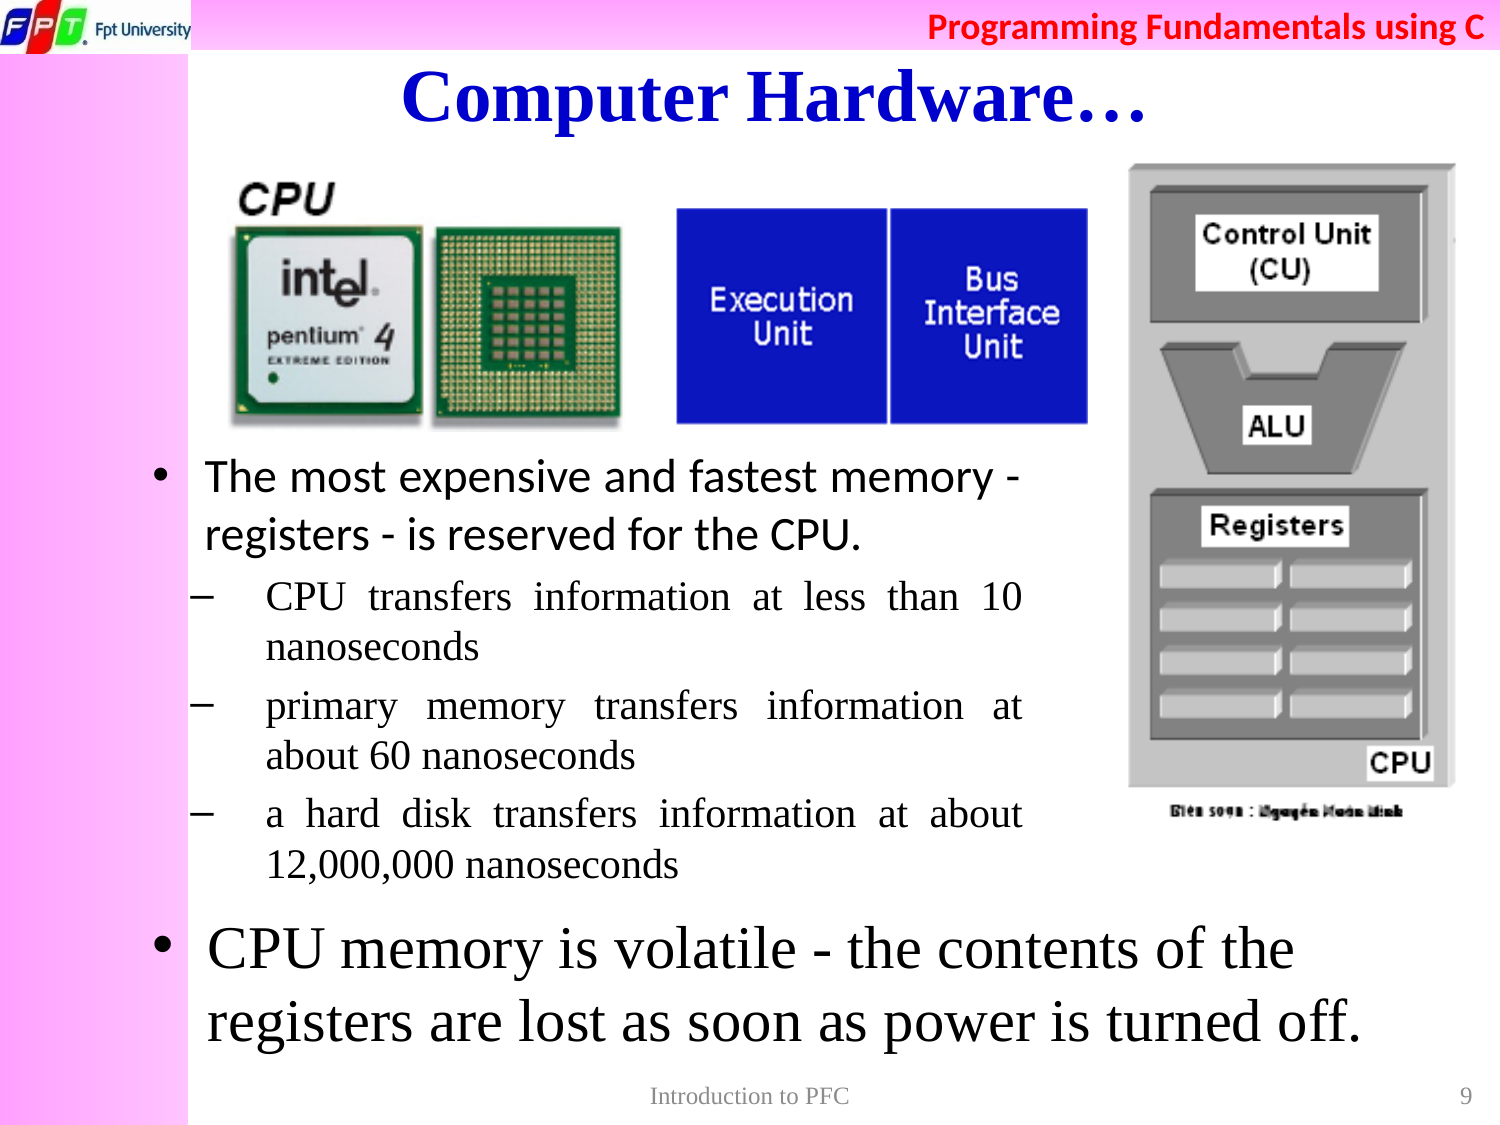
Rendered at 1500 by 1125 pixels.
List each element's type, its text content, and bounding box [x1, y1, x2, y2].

list The most expensive and fastest memory - registers - is reserved for the CPU. CPU transfers information at less than 10 nanoseconds primary memory transfers information at about 60 nanoseconds a hard disk transfers information at about 12,000,000 nanoseconds [137, 437, 1038, 899]
picture [0, 0, 191, 54]
picture [1124, 159, 1460, 826]
slide_number 9 [1137, 1074, 1488, 1116]
text_box CPU memory is volatile - the contents of the registers are lost as soon as power is turned off. [137, 899, 1438, 1063]
title Computer Hardware… [125, 45, 1425, 138]
footer Introduction to PFC [512, 1074, 988, 1116]
picture [227, 174, 626, 432]
picture [676, 208, 1088, 426]
